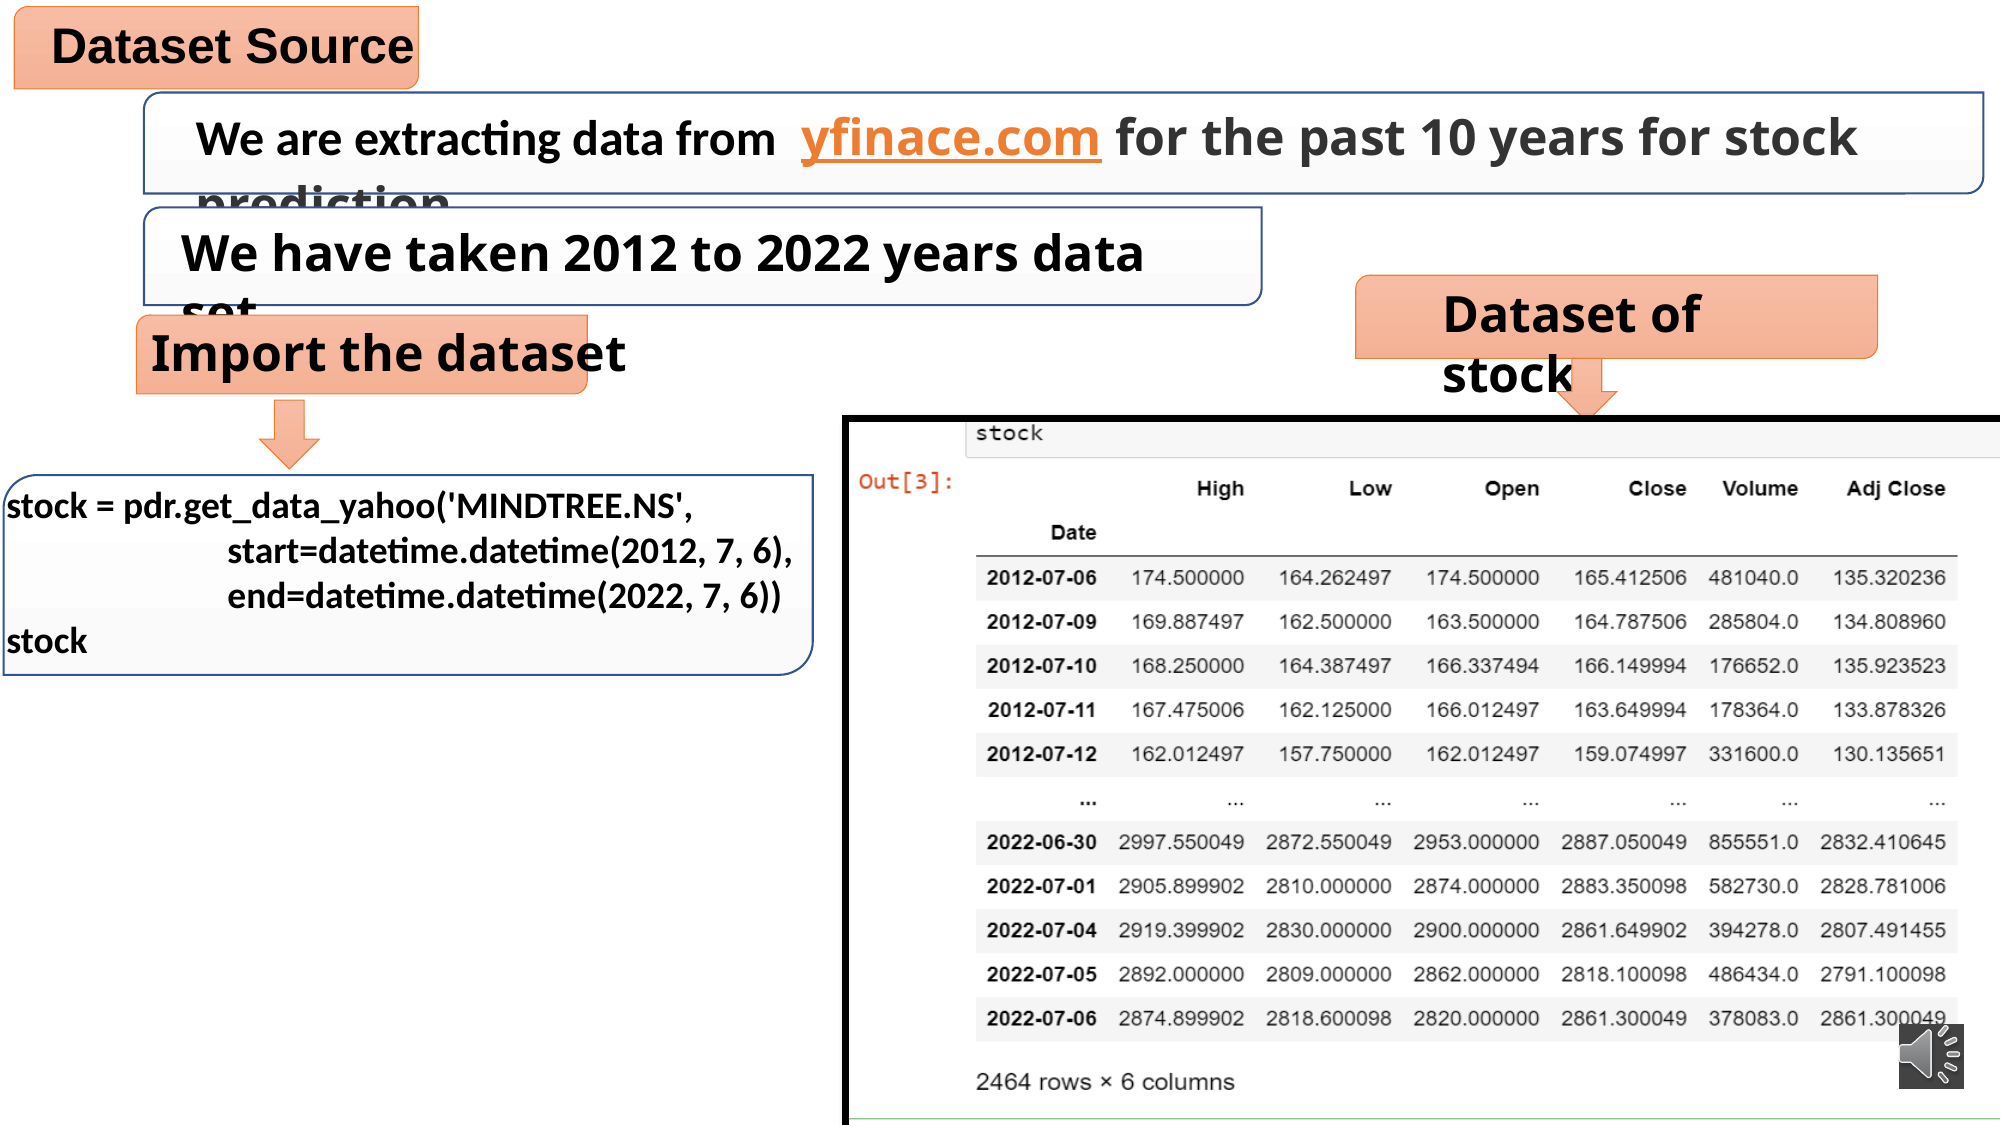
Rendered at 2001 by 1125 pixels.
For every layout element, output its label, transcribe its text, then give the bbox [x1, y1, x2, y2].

text_box [13, 5, 36, 90]
picture [848, 421, 2000, 1125]
text_box We are extracting data from yfinace.com for the past 10 years for stock prediction. [180, 98, 2000, 242]
text_box Dataset Source [36, 6, 463, 142]
text_box [142, 206, 1263, 307]
text_box [1355, 274, 1879, 359]
text_box [142, 91, 1985, 195]
text_box [258, 399, 321, 470]
text_box Import the dataset [136, 314, 704, 389]
text_box [1555, 357, 1619, 414]
text_box [135, 327, 585, 395]
text_box stock = pdr.get_data_yahoo('MINDTREE.NS', start=datetime.datetime(2012, 7, 6), end=datetime.datetime(2022, 7, 6)) stock [0, 473, 841, 668]
text_box Dataset of stock [1427, 275, 1840, 410]
text_box [2, 668, 802, 676]
text_box We have taken 2012 to 2022 years data set. [167, 213, 1239, 349]
